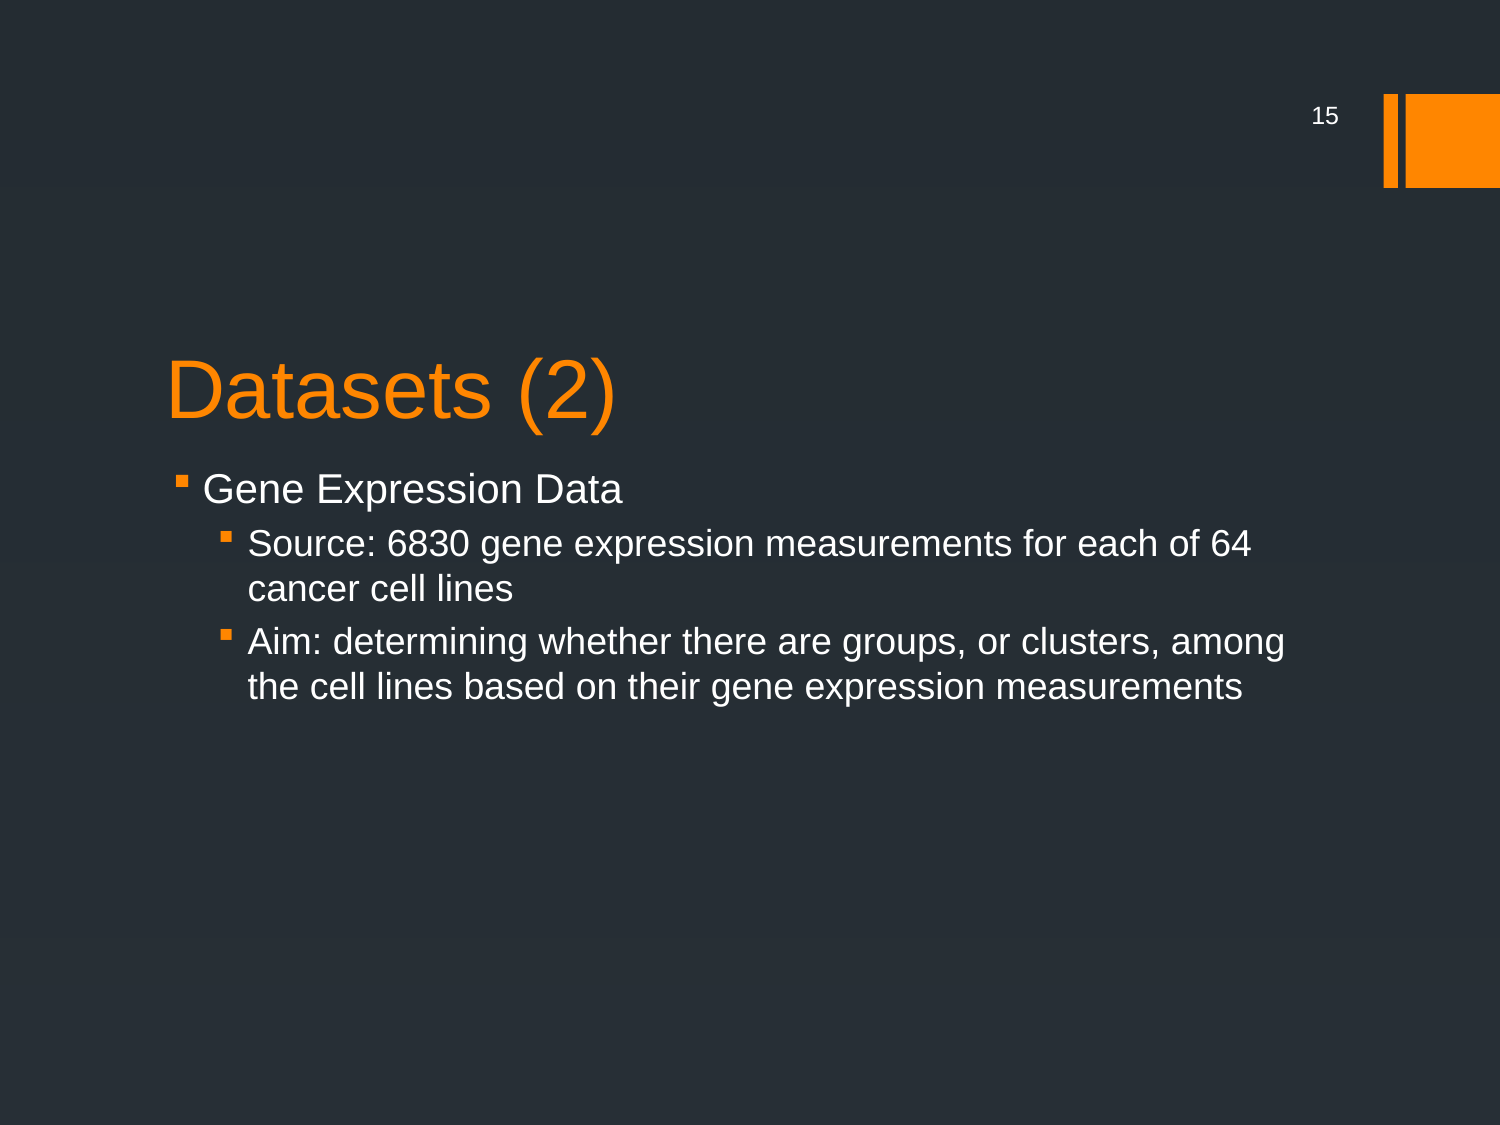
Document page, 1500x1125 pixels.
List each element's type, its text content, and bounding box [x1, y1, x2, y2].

slide_number 15 [1199, 90, 1355, 140]
title Datasets (2) [150, 253, 1350, 443]
list Gene Expression Data Source: 6830 gene expression measurements for each of 64 cancer cell lines Aim: determining whether there are groups, or clusters, among the cell lines based on their gene expression measurements [150, 454, 1350, 1035]
